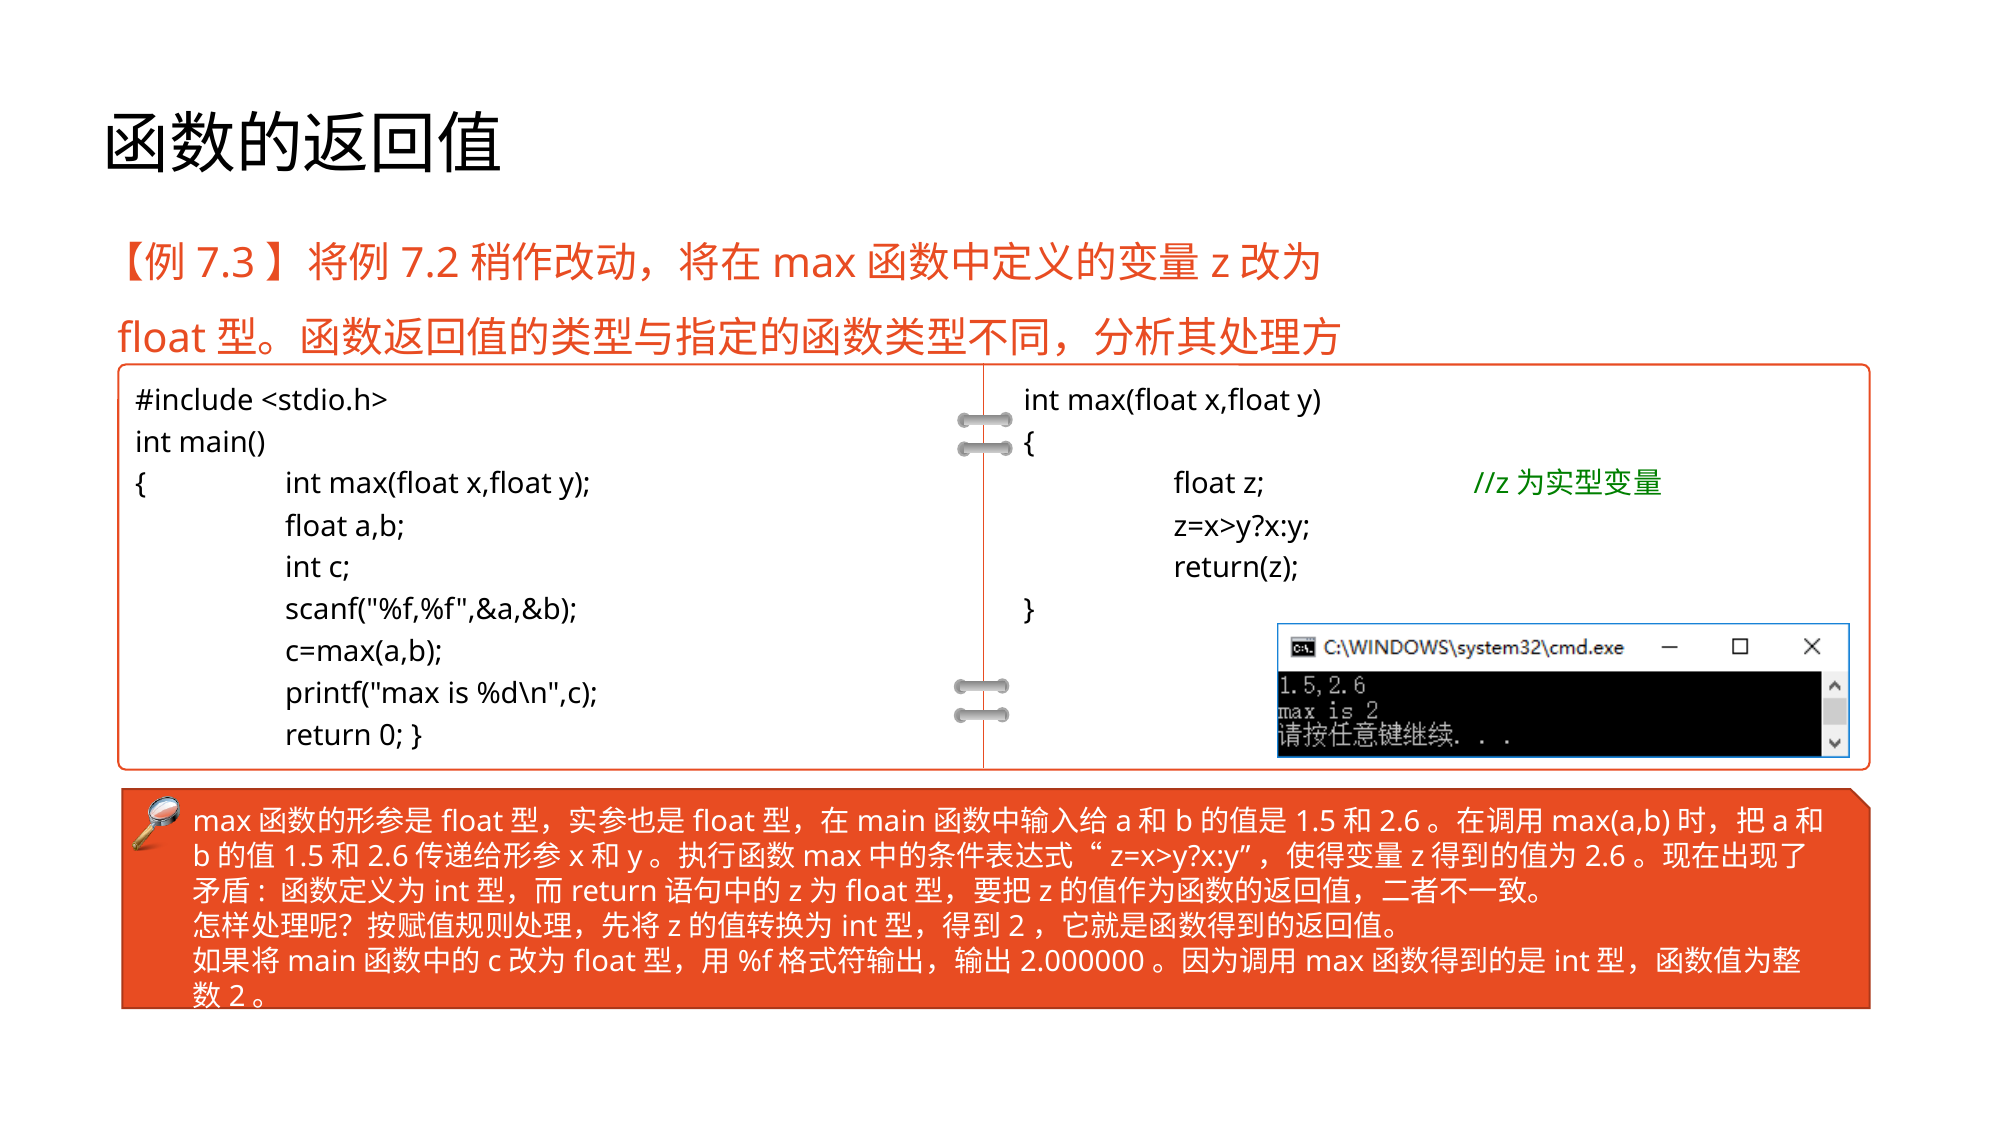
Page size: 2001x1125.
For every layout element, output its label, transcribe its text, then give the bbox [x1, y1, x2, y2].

text_box #include <stdio.h> int main() { int max(float x,float y); float a,b; int c; scanf("%f,%f",&a,&b); c=max(a,b); printf("max is %d\n",c); return 0; } int max(float x,float y) { float z; //z为实型变量 z=x>y?x:y; return(z); } [117, 363, 1871, 771]
title 函数的返回值 [87, 36, 1813, 255]
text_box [958, 412, 1012, 456]
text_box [954, 679, 1009, 723]
picture [1277, 623, 1850, 758]
list 【例7.3】将例7.2稍作改动，将在max函数中定义的变量z改为float型。函数返回值的类型与指定的函数类型不同，分析其处理方法。 [87, 203, 1430, 295]
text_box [122, 789, 1870, 1009]
